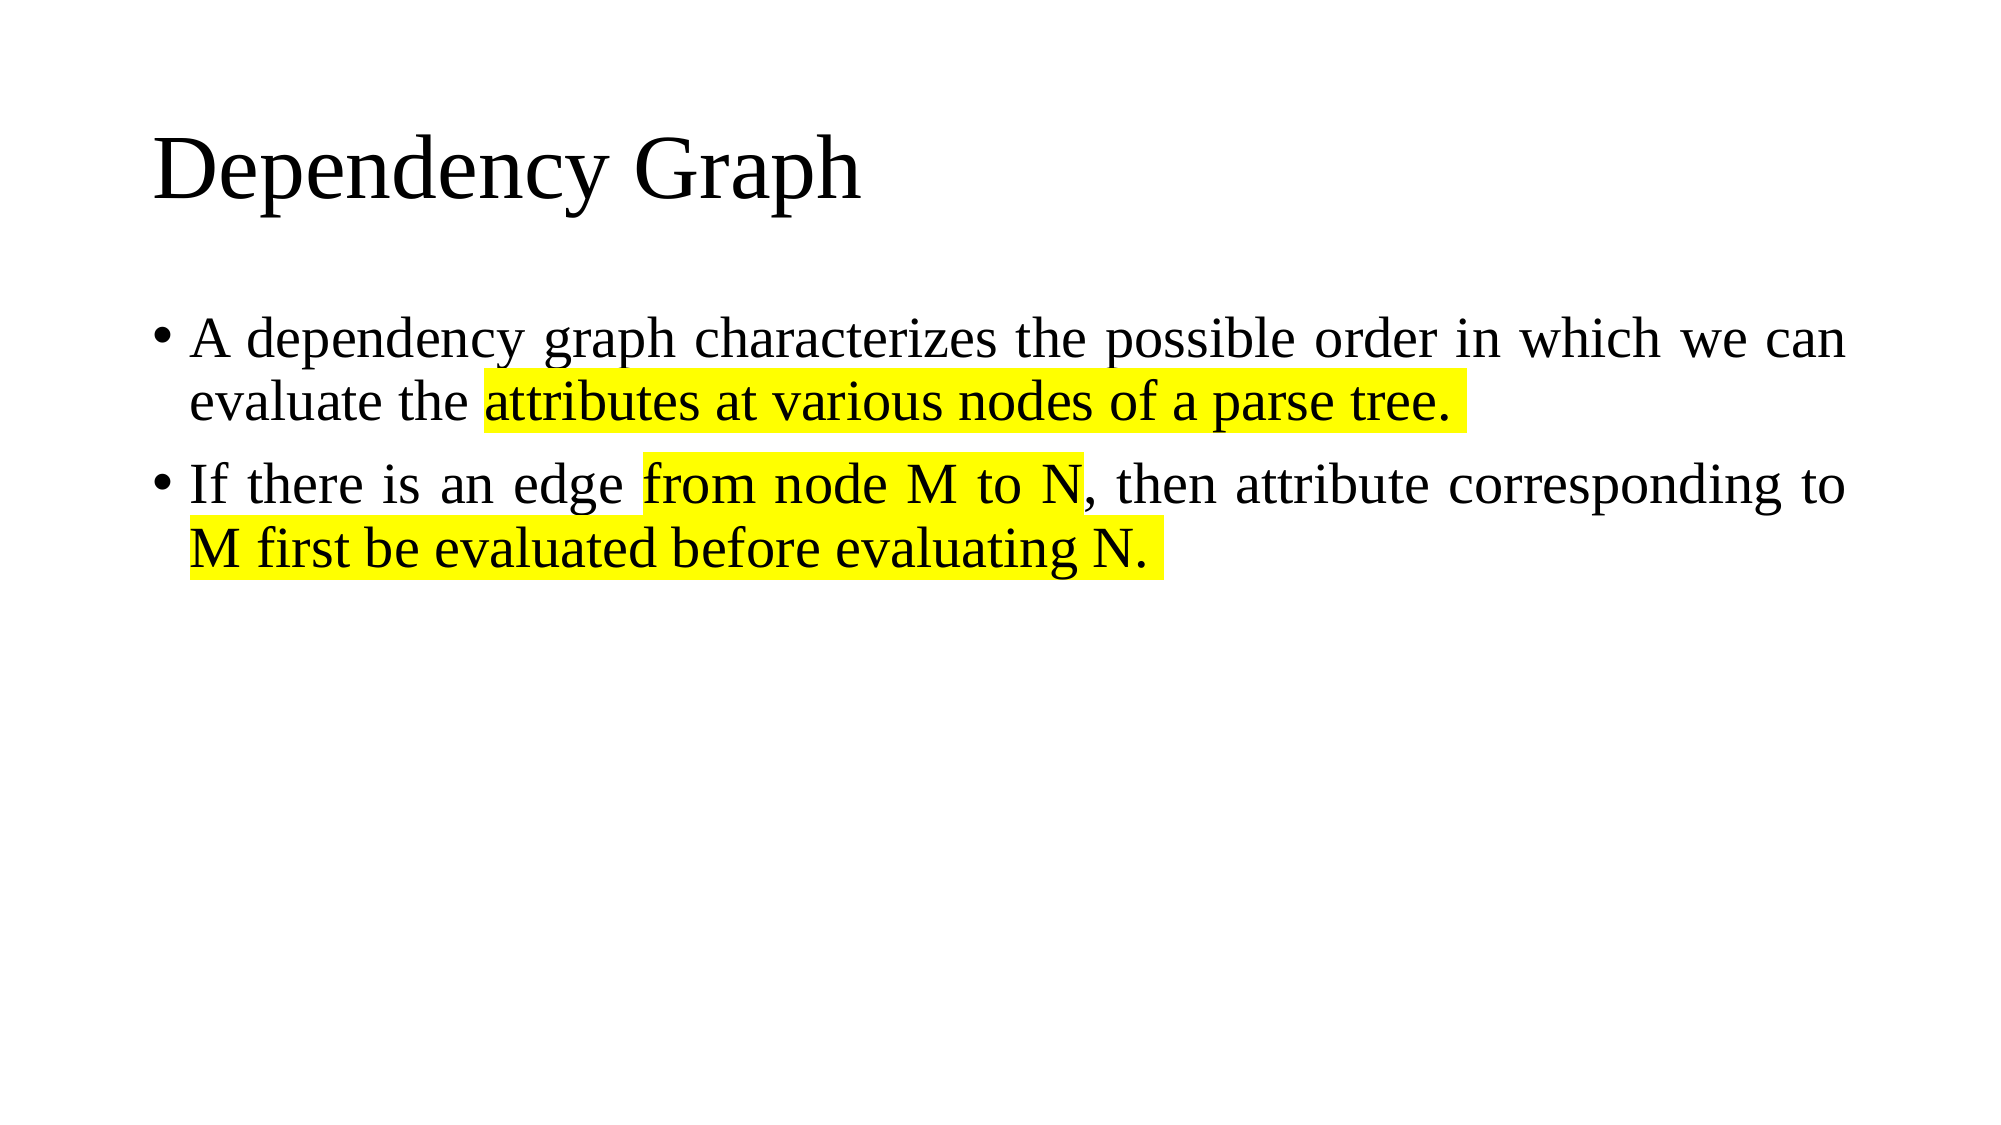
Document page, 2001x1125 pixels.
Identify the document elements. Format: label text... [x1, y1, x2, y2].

list A dependency graph characterizes the possible order in which we can evaluate the attributes at various nodes of a parse tree. If there is an edge from node M to N, then attribute corresponding to M first be evaluated before evaluating N. [137, 299, 1863, 1014]
title Dependency Graph [137, 59, 1863, 278]
